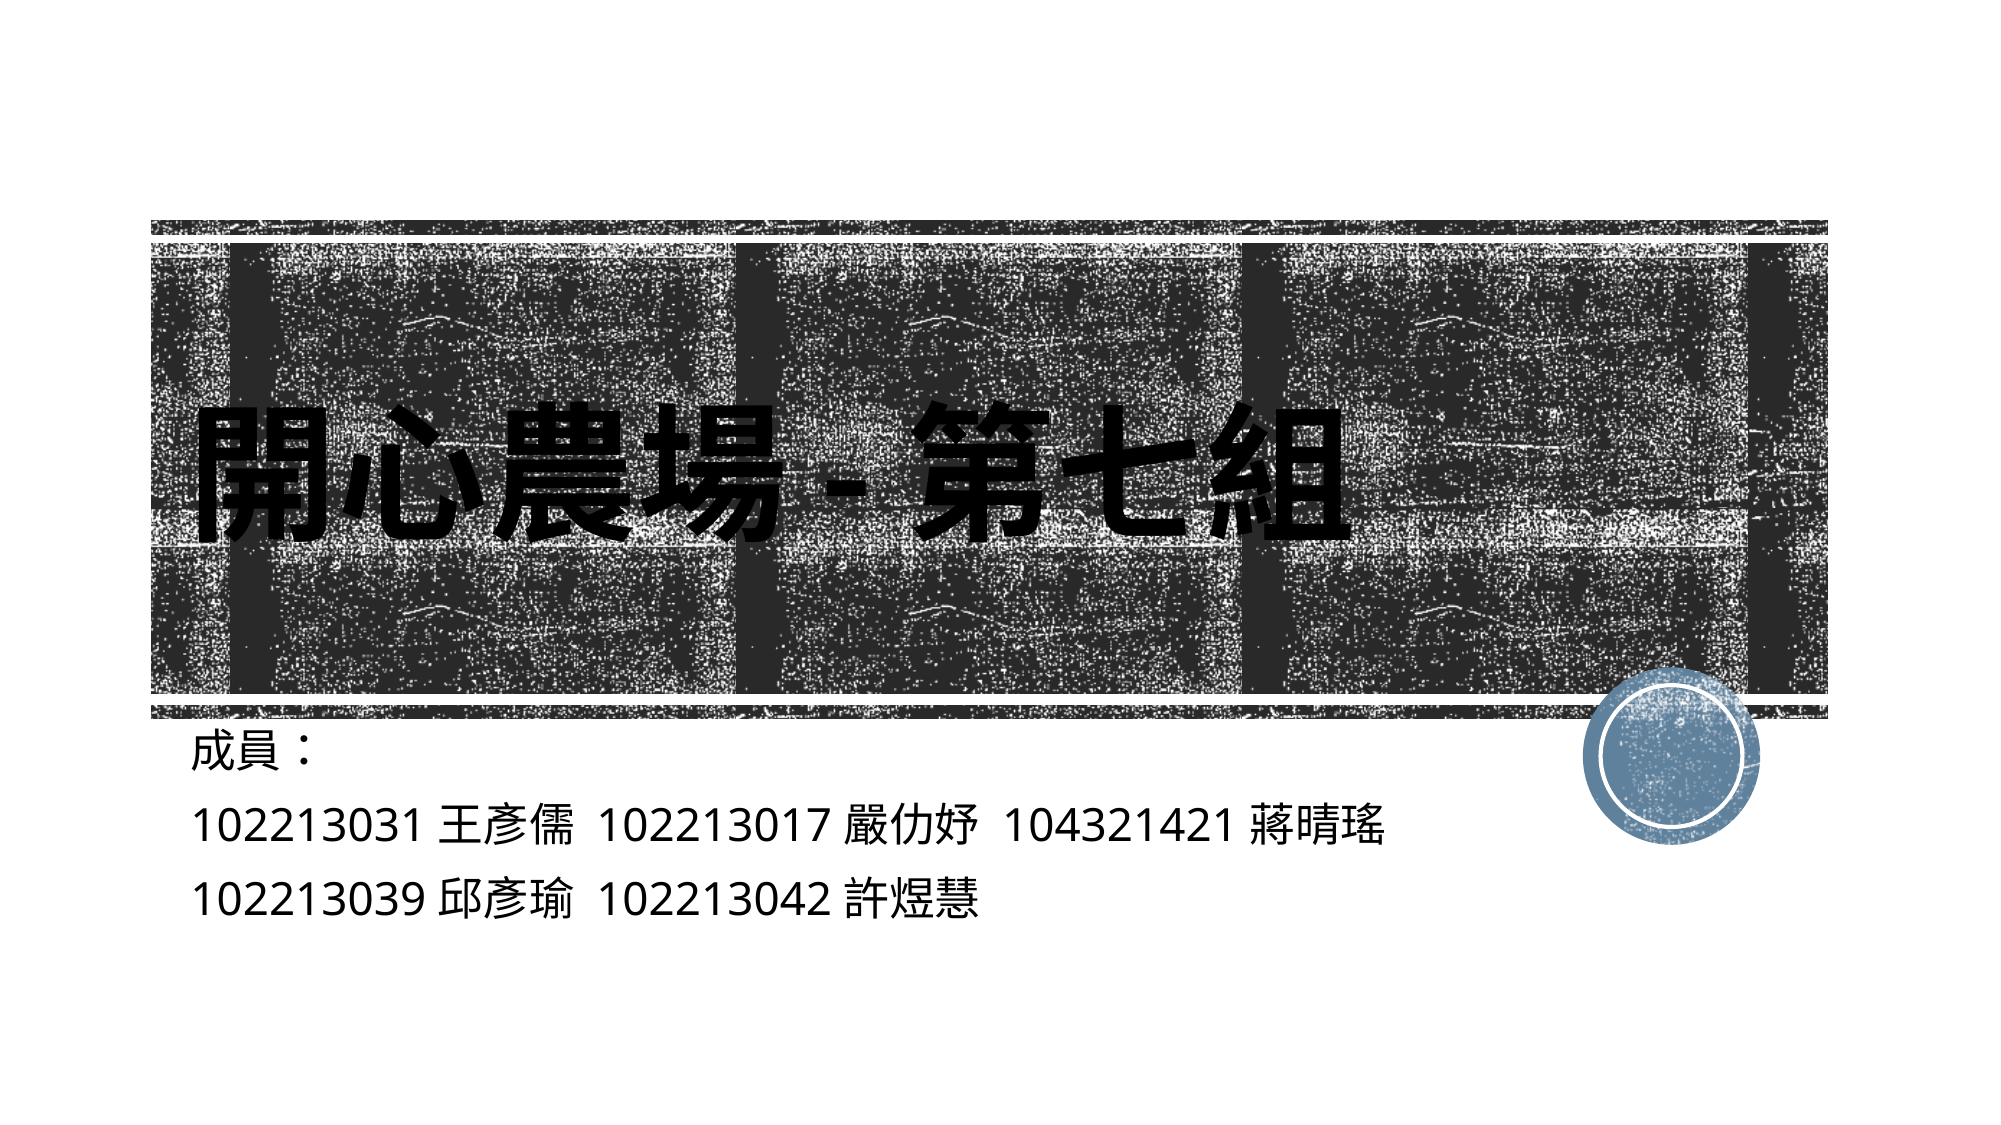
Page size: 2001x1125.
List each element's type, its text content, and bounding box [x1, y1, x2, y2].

subtitle 成員： 102213031王彥儒 102213017嚴仂妤 104321421蔣晴瑤 102213039邱彥瑜 102213042許煜慧 [175, 720, 1470, 991]
title 開心農場-第七組 [172, 234, 1808, 733]
